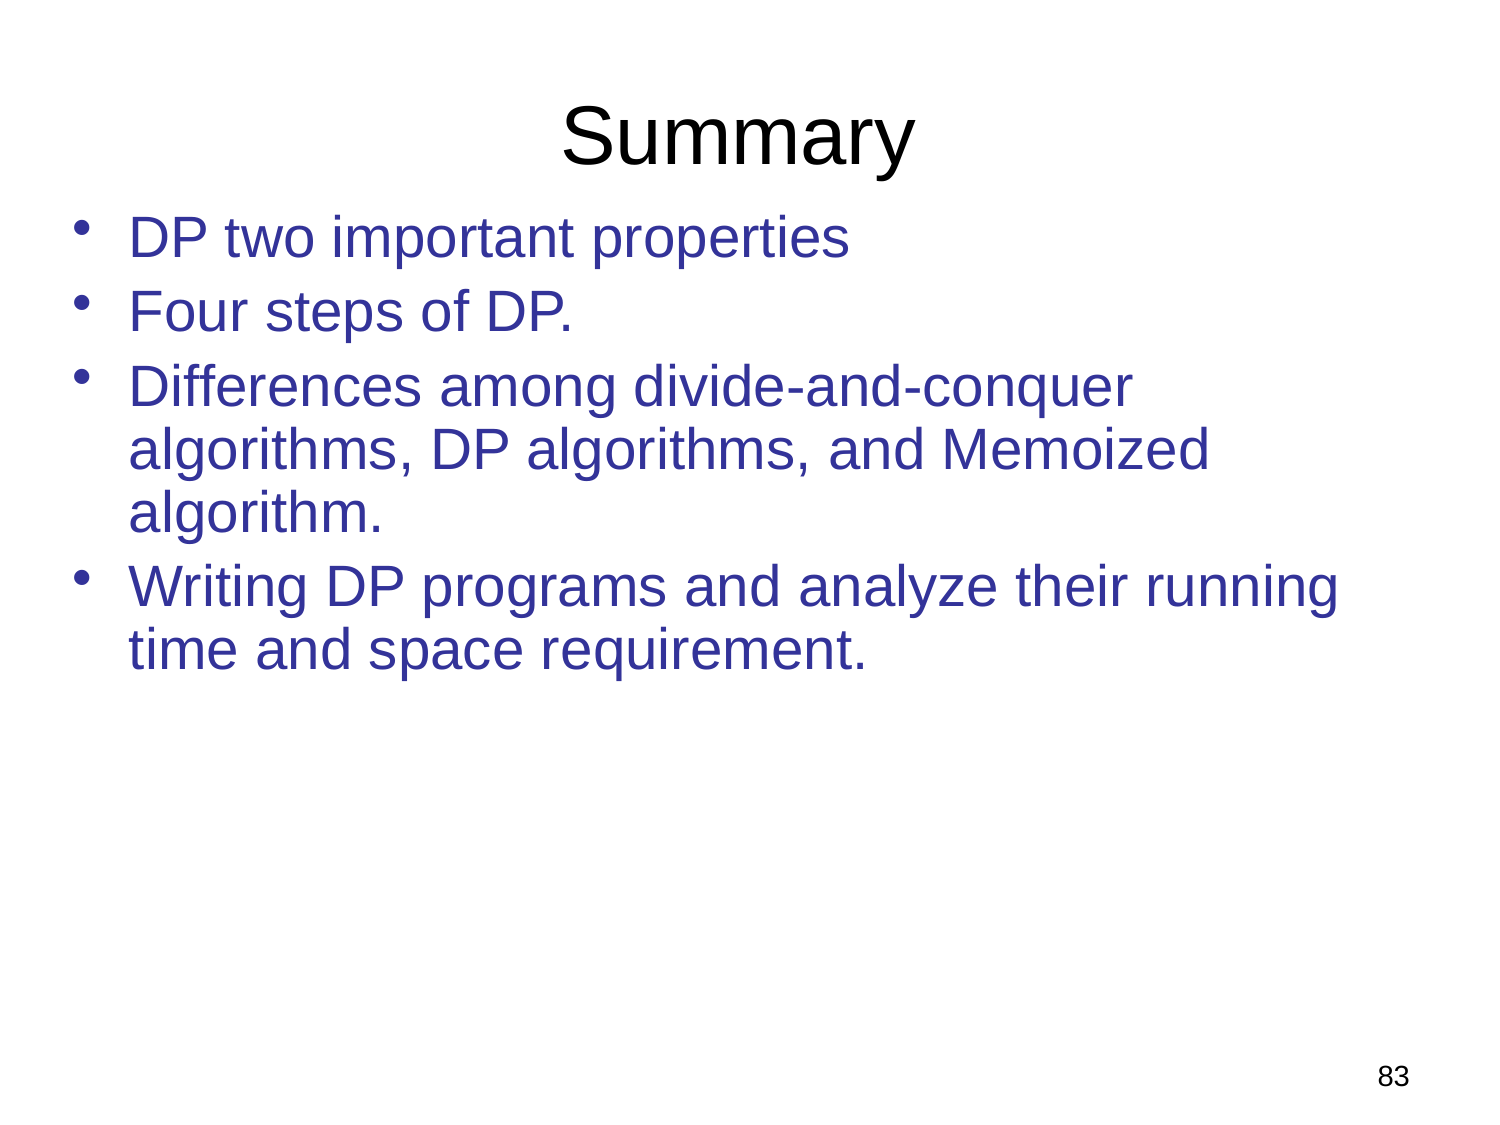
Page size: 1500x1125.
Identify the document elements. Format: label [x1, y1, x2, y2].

list [57, 198, 1408, 1033]
title [112, 37, 1388, 198]
slide_number [1074, 1049, 1426, 1103]
